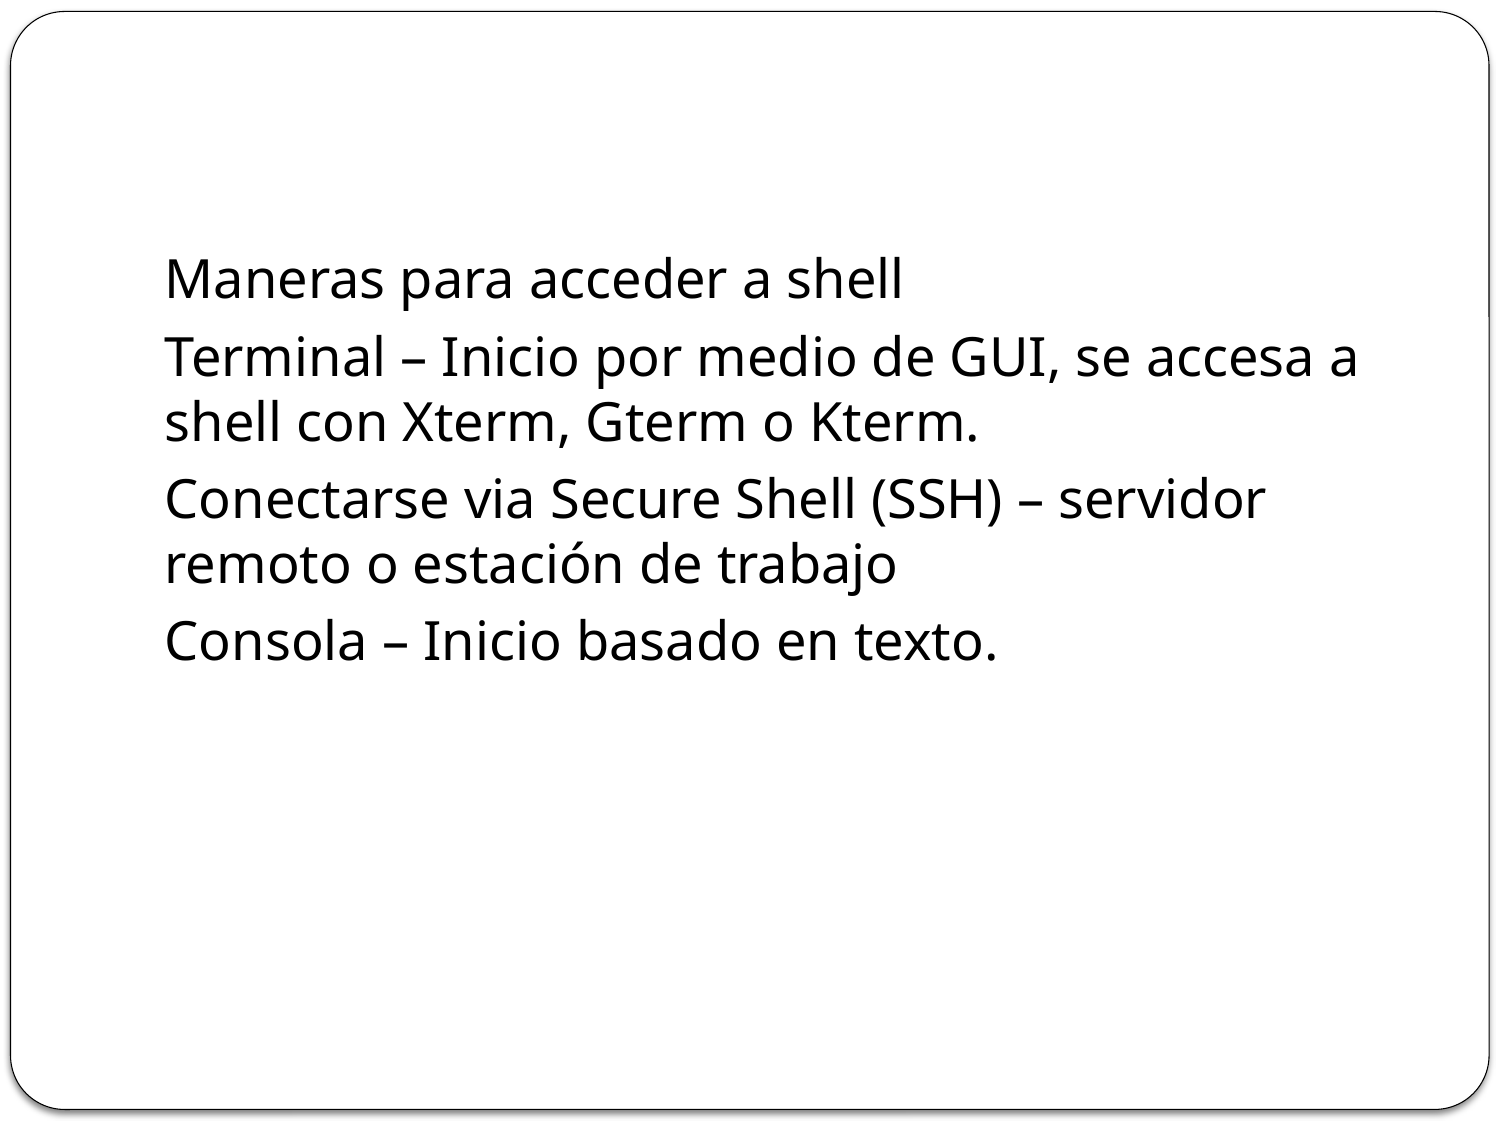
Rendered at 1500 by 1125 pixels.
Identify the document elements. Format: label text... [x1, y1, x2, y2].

list Maneras para acceder a shell Terminal – Inicio por medio de GUI, se accesa a shell con Xterm, Gterm o Kterm. Conectarse via Secure Shell (SSH) – servidor remoto o estación de trabajo Consola – Inicio basado en texto. [150, 237, 1425, 988]
